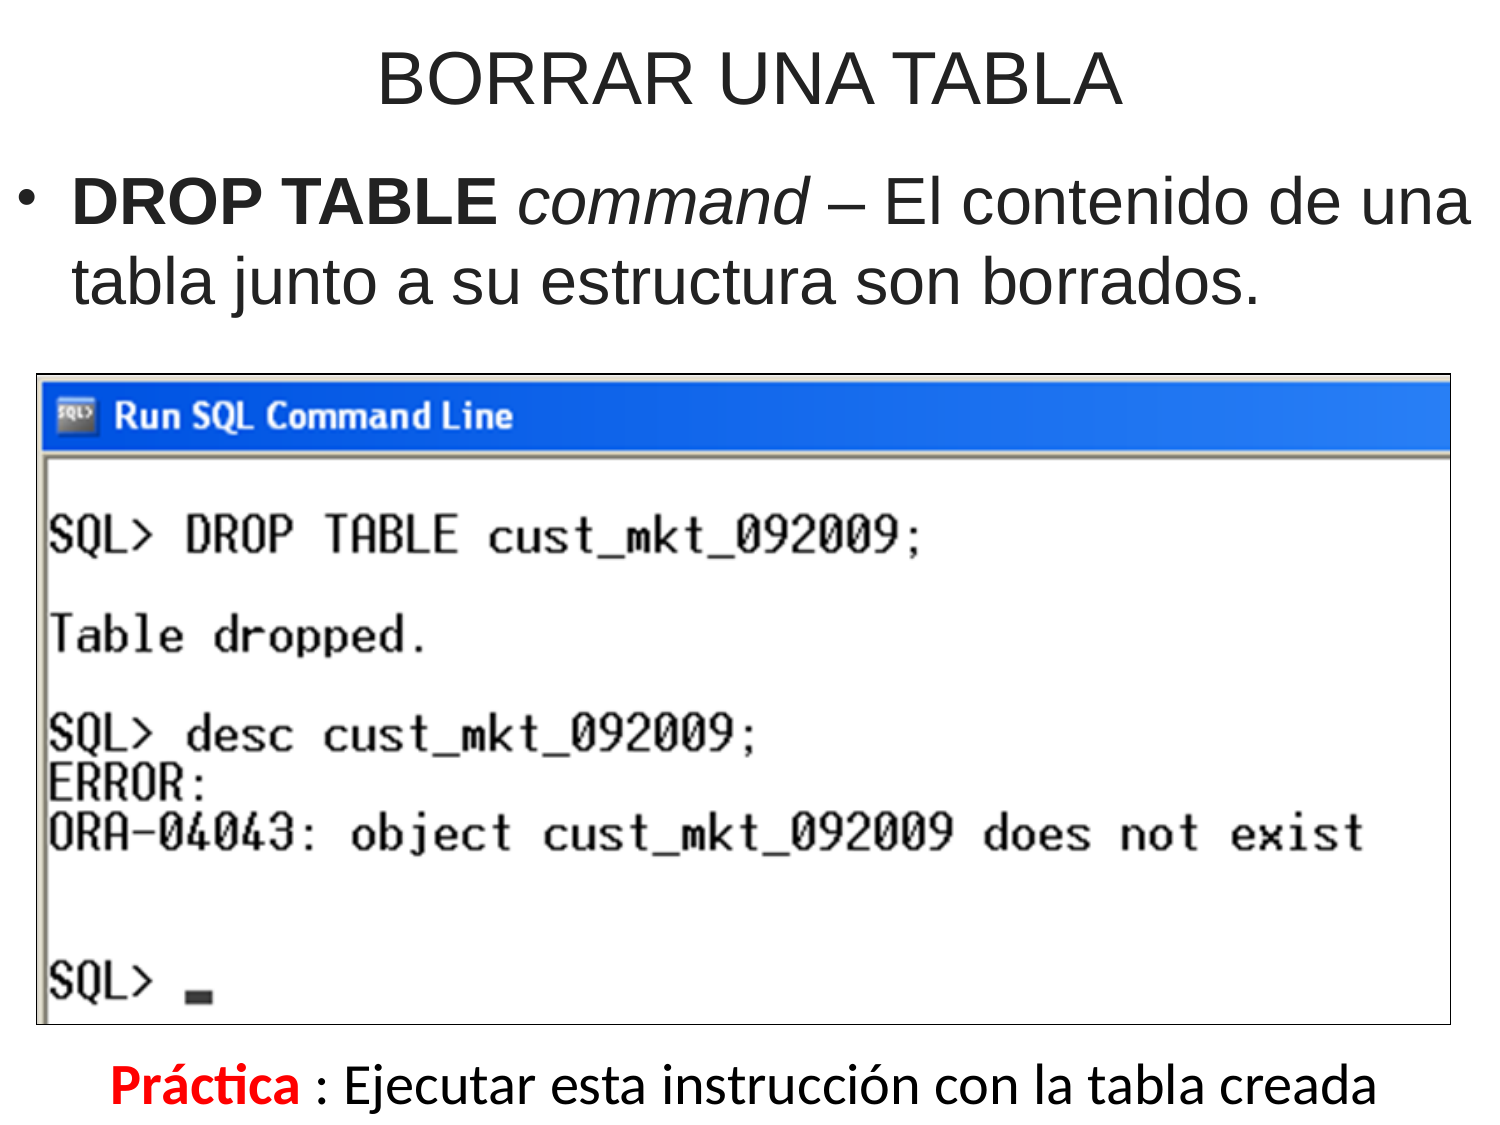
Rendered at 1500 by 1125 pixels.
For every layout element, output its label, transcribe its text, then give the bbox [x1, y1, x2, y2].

text_box Práctica : Ejecutar esta instrucción con la tabla creada [0, 1039, 1496, 1124]
title BORRAR UNA TABLA [0, 0, 1500, 149]
list DROP TABLE command – El contenido de una tabla junto a su estructura son borrados. [0, 149, 1500, 350]
picture [37, 374, 1451, 1025]
